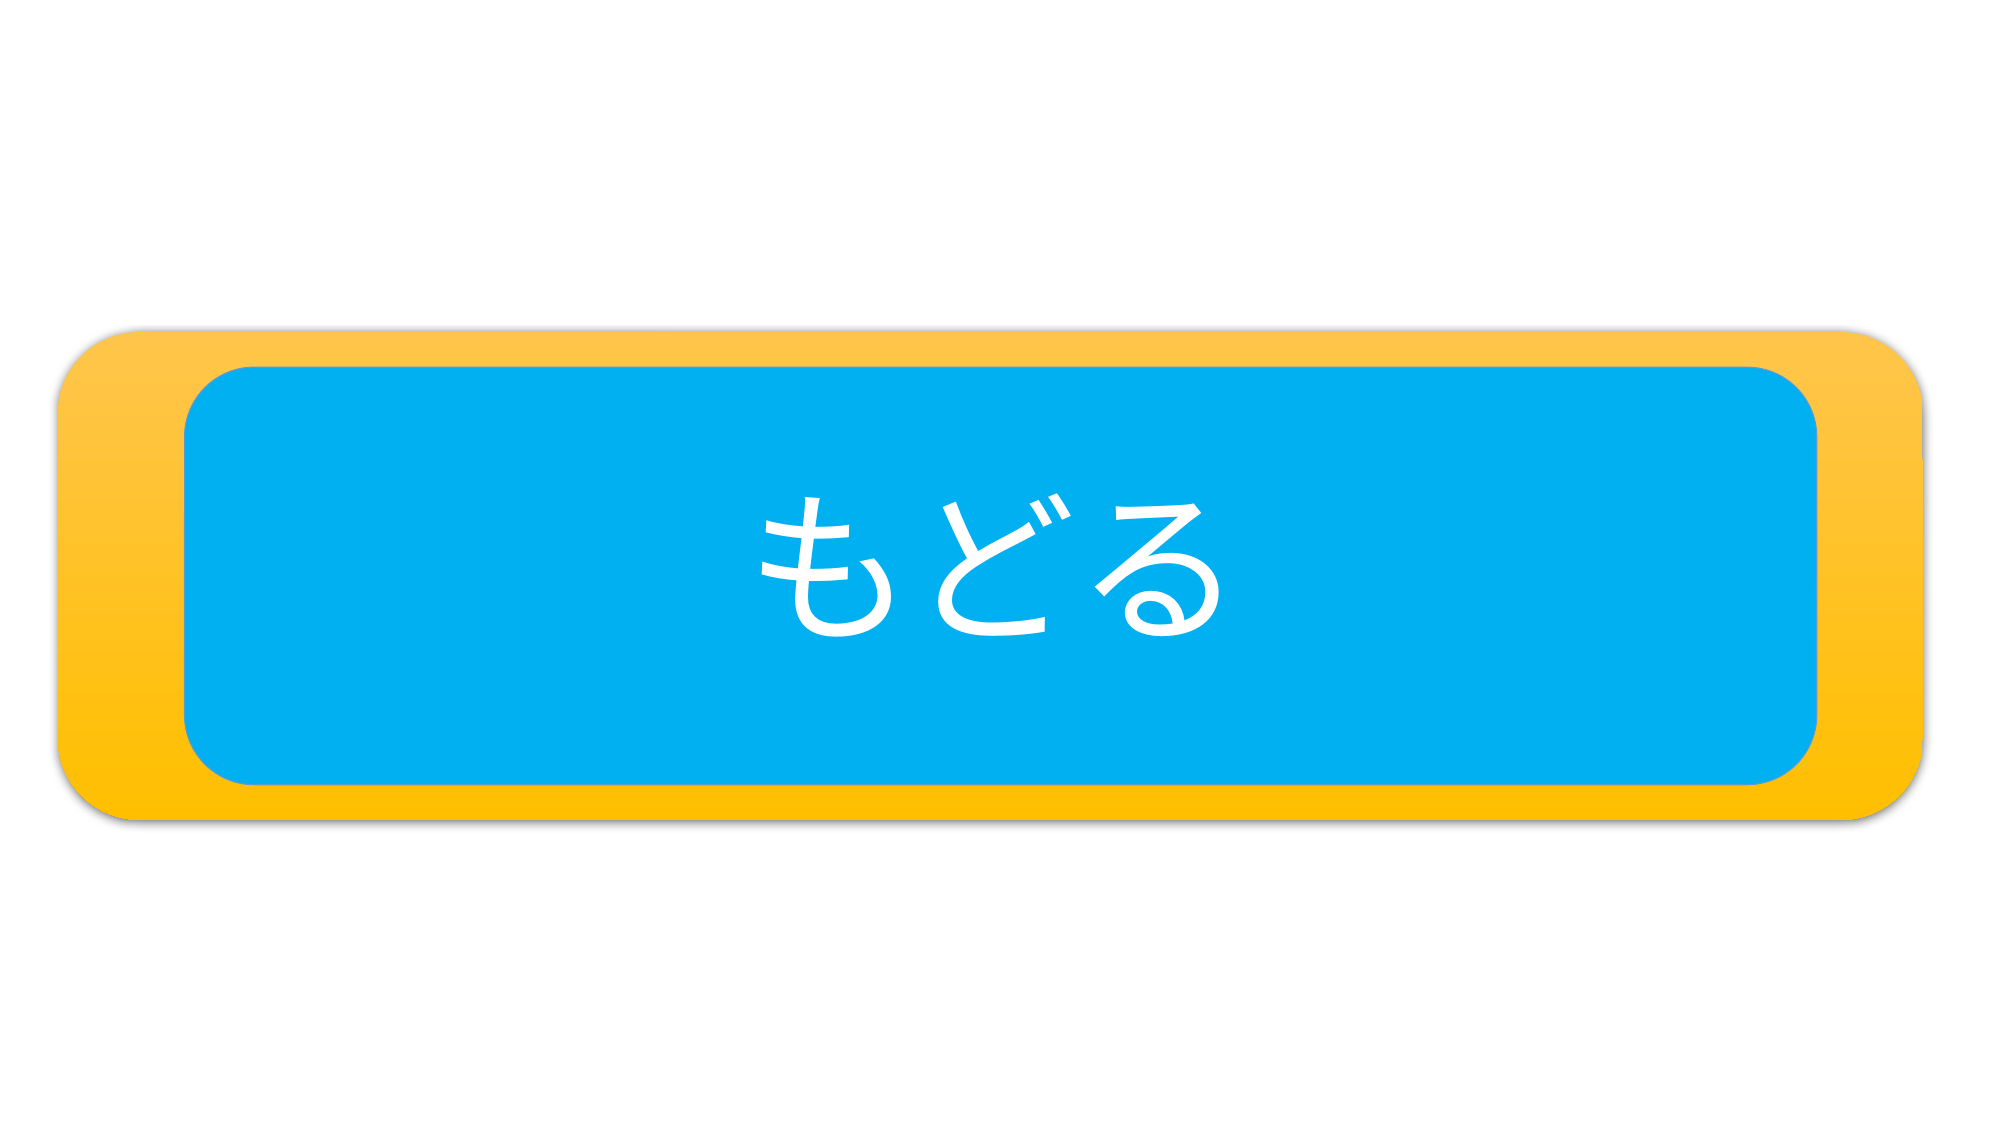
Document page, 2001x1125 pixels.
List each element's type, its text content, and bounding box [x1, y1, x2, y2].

text_box [183, 595, 1818, 786]
text_box [57, 332, 1923, 820]
text_box [184, 366, 1818, 478]
text_box もどる [70, 478, 1920, 595]
